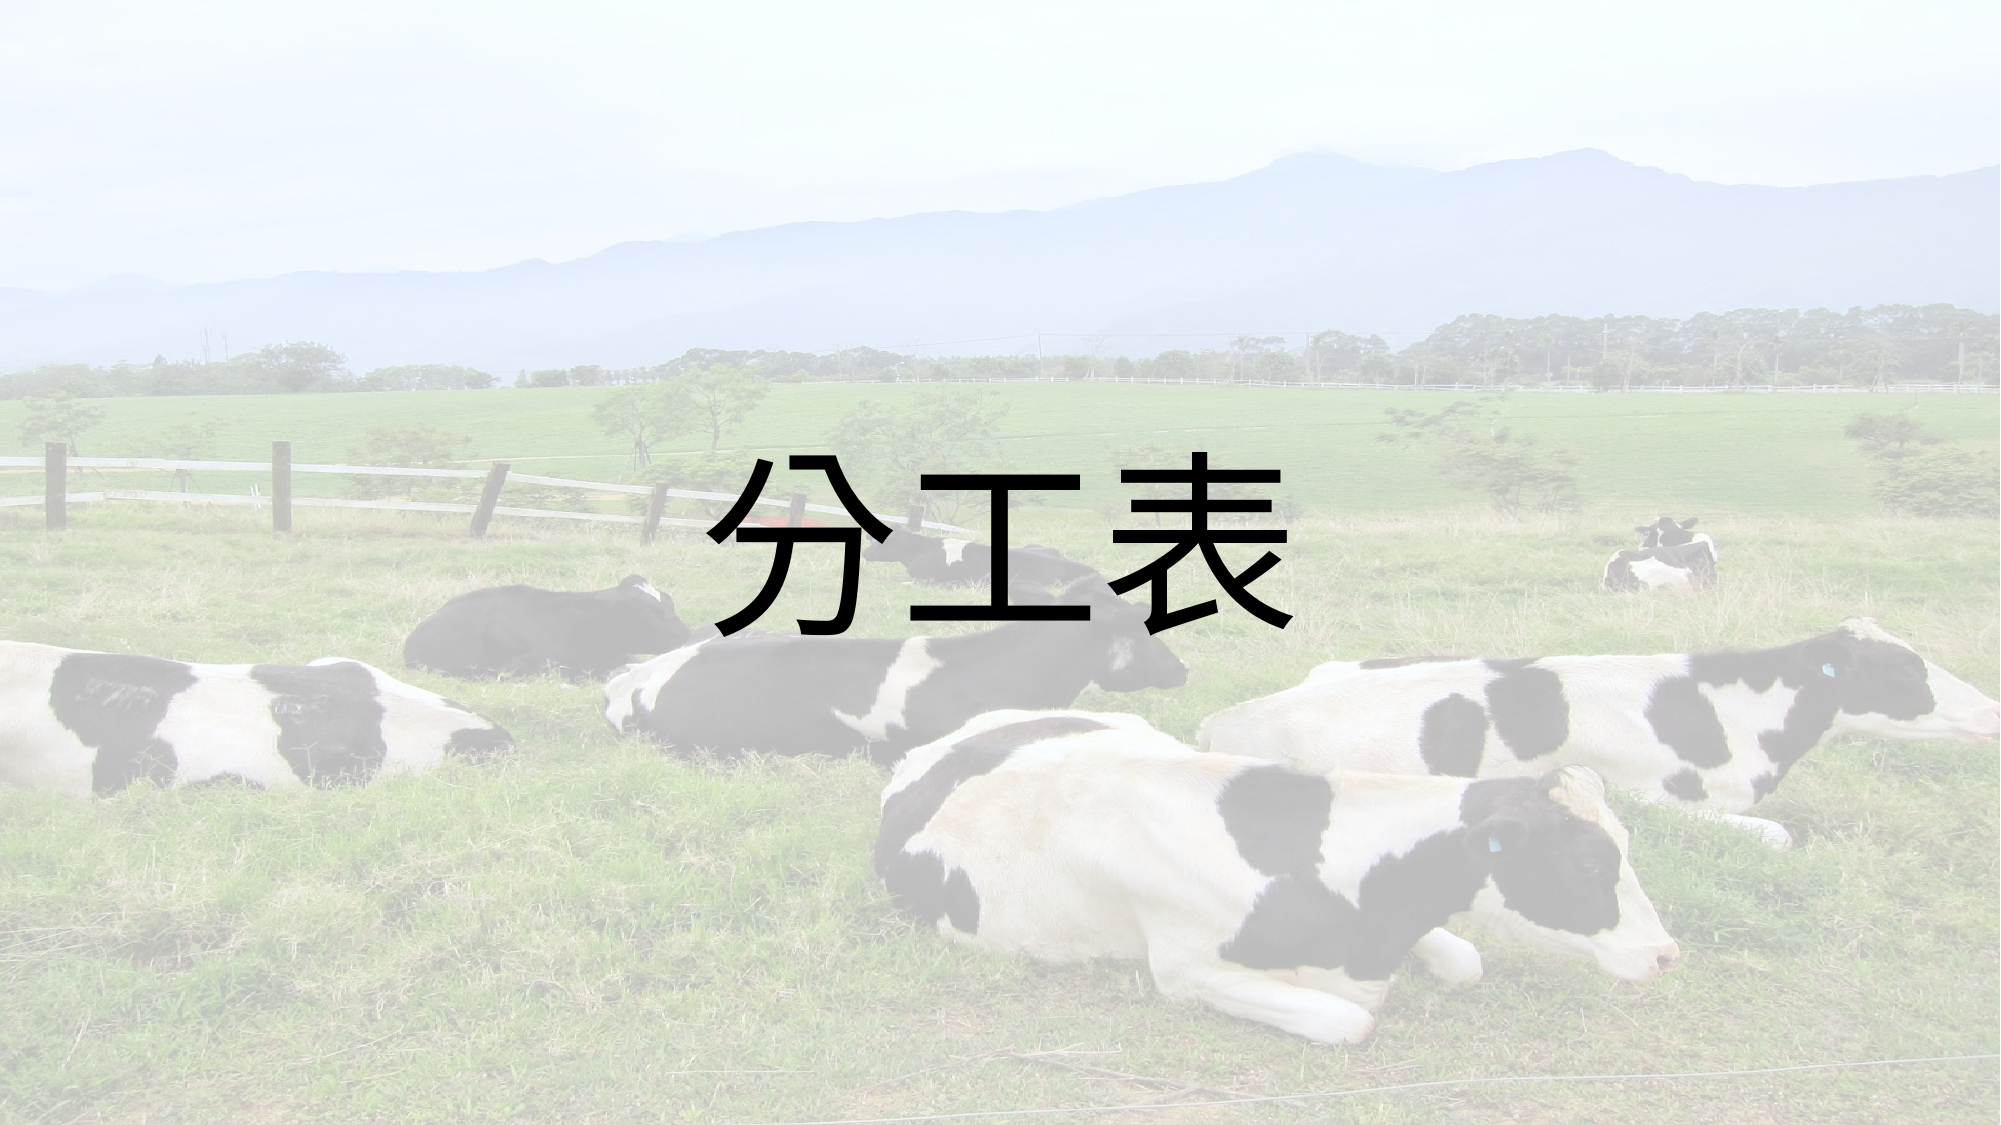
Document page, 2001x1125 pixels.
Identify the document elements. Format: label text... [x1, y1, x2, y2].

title 分工表 [137, 59, 1863, 1052]
